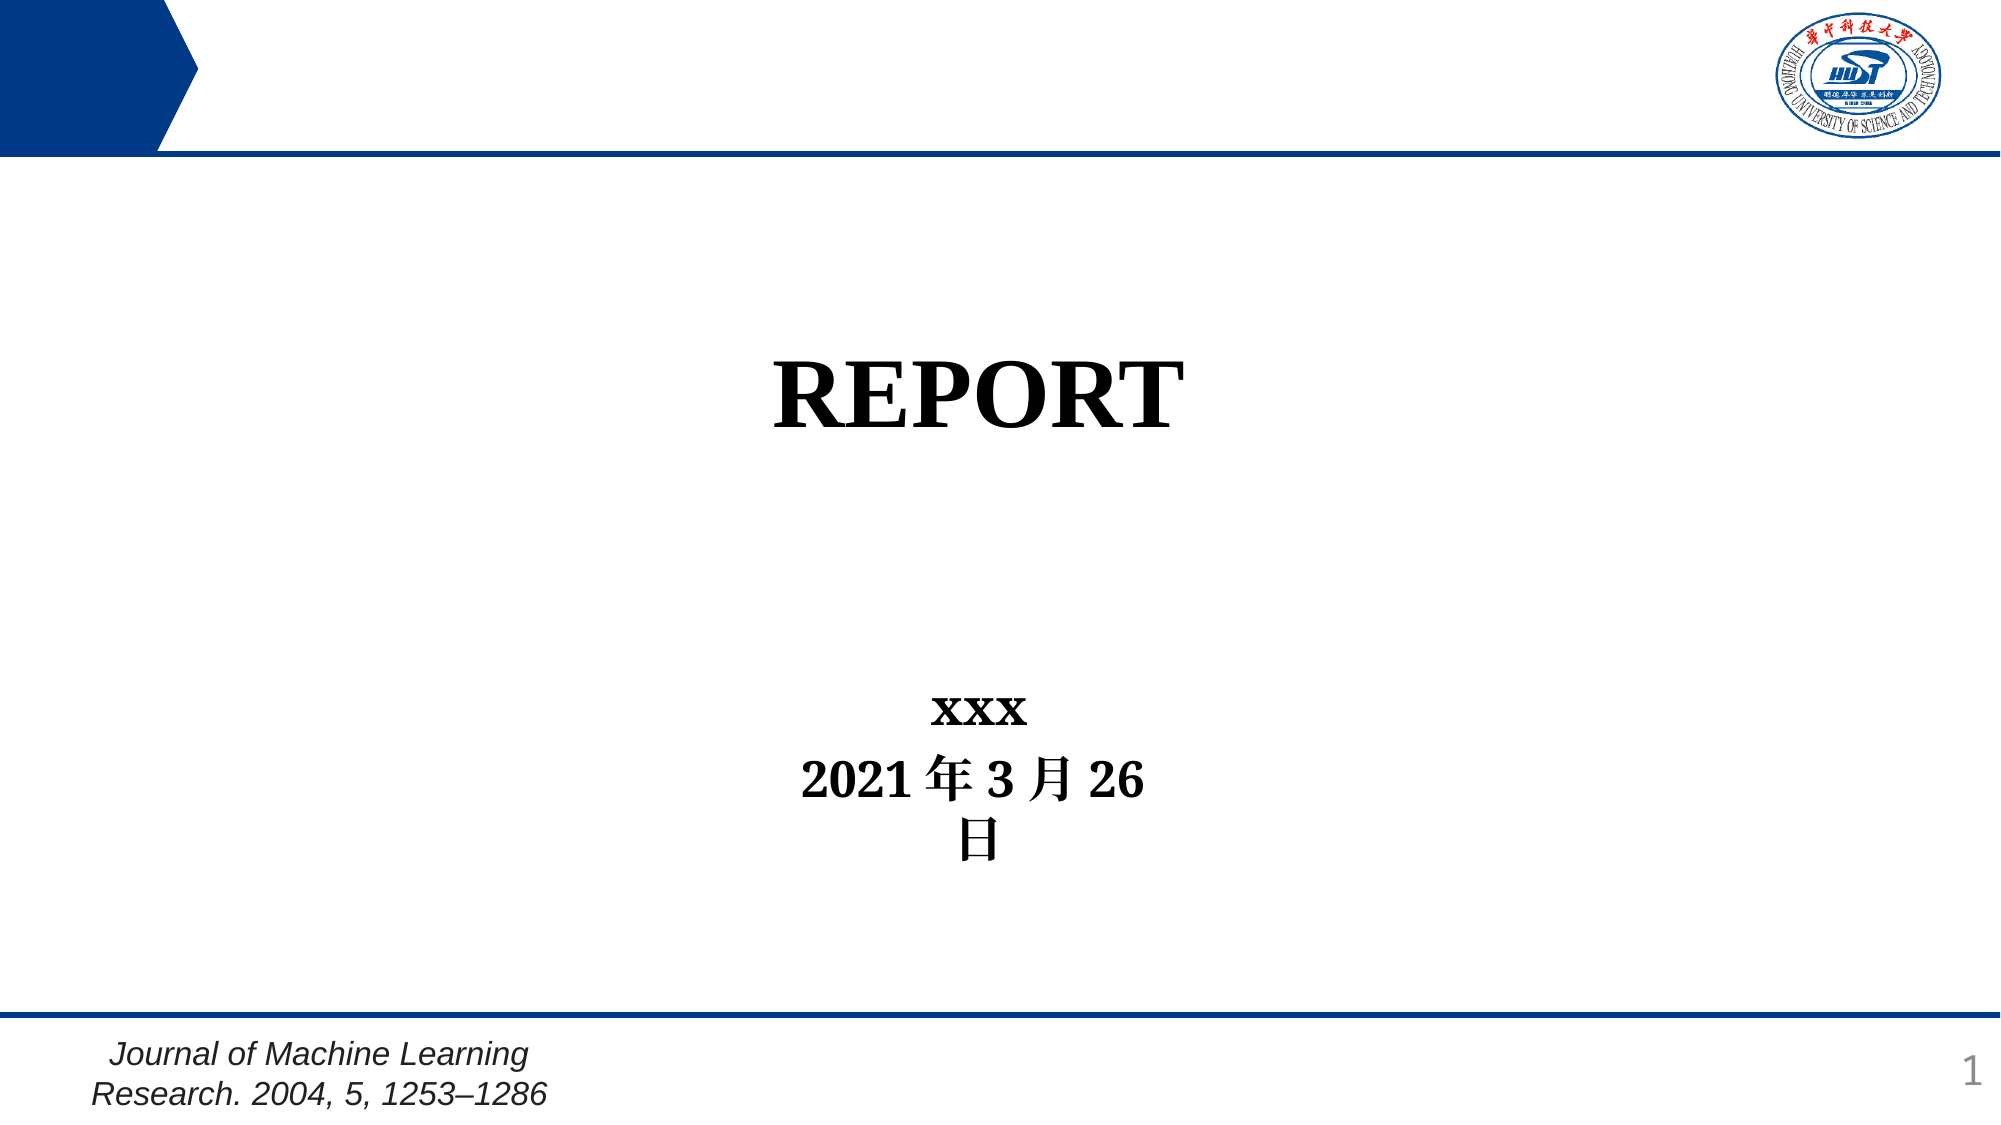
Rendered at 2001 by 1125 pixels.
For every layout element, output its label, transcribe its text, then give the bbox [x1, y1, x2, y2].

text_box Journal of Machine Learning Research. 2004, 5, 1253–1286 [18, 1024, 621, 1120]
picture [1774, 11, 1942, 139]
text_box 2021年3月26日 [779, 740, 1179, 875]
slide_number 1 [1550, 1042, 2000, 1103]
text_box xxx [865, 668, 1093, 740]
text_box REPORT [348, 320, 1610, 456]
